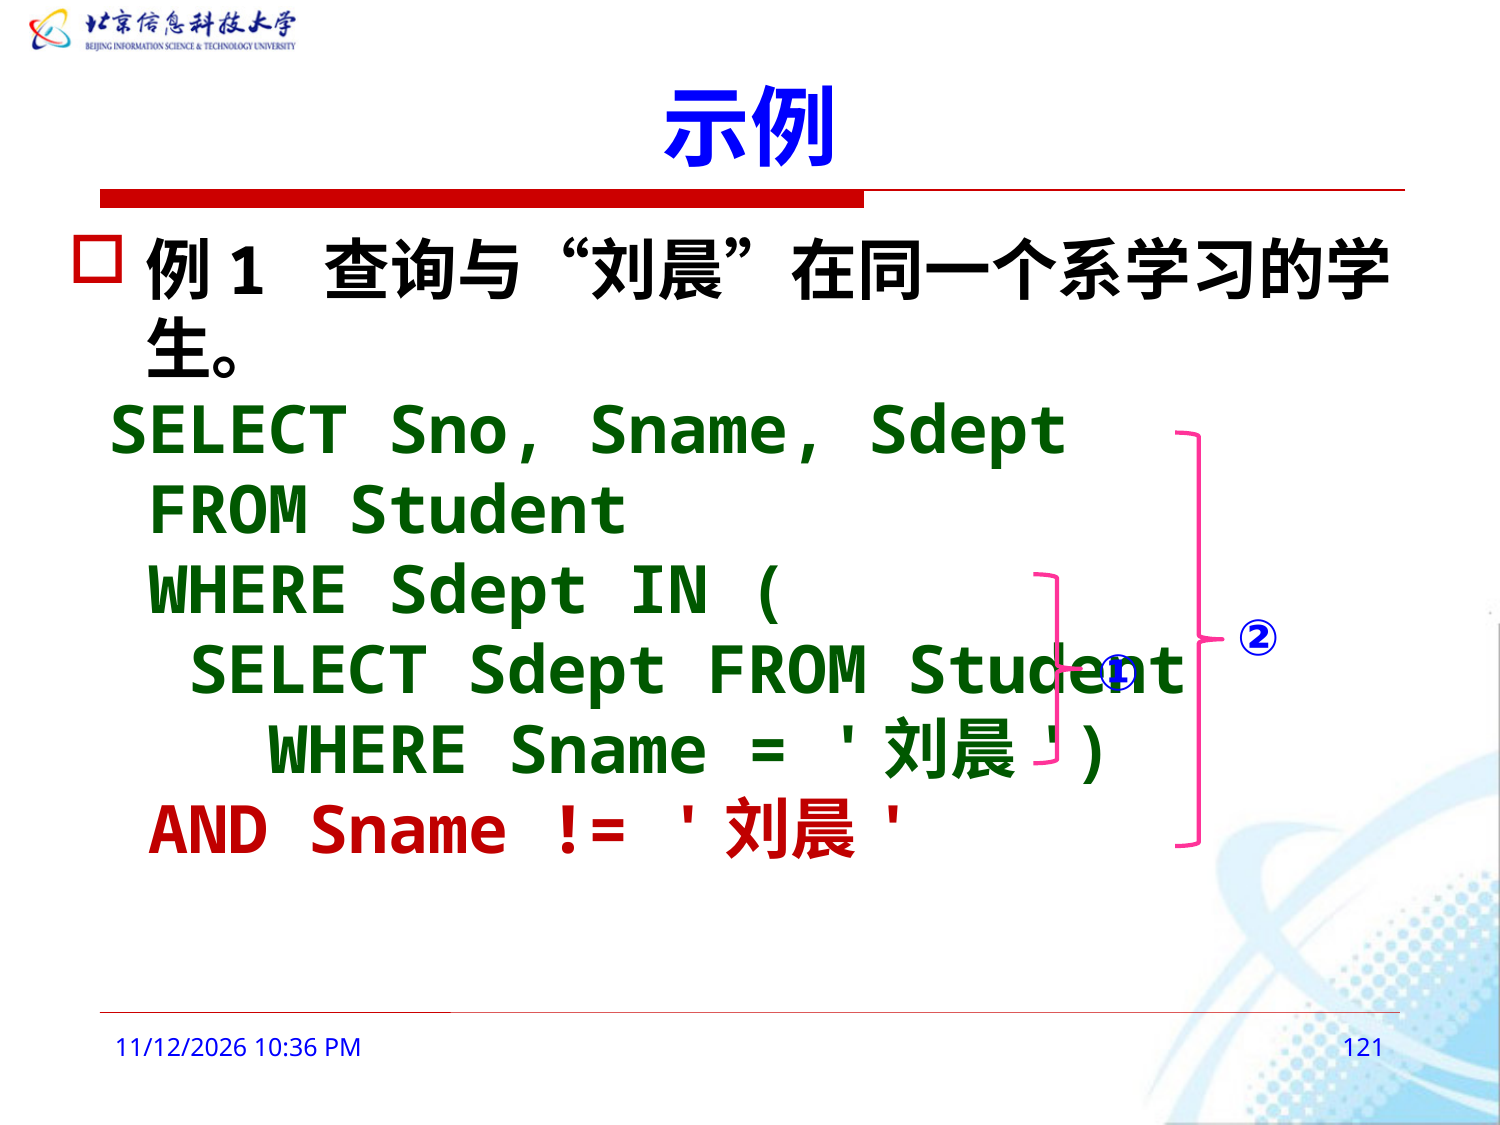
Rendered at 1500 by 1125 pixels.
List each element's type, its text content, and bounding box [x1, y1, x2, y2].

title 示例 [93, 49, 1407, 185]
text_box [1175, 431, 1222, 847]
list 例1 查询与“刘晨”在同一个系学习的学生。 SELECT Sno, Sname, Sdept FROM Student WHERE Sdept IN ( SELECT Sdept FROM Student WHERE Sname = '刘晨') AND Sname != '刘晨' [52, 219, 1424, 976]
slide_number 121 [1074, 1024, 1401, 1103]
text_box ① [1082, 633, 1154, 709]
text_box ② [1222, 597, 1294, 673]
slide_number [99, 1024, 432, 1103]
text_box [1033, 573, 1082, 764]
picture [0, 0, 1500, 1125]
